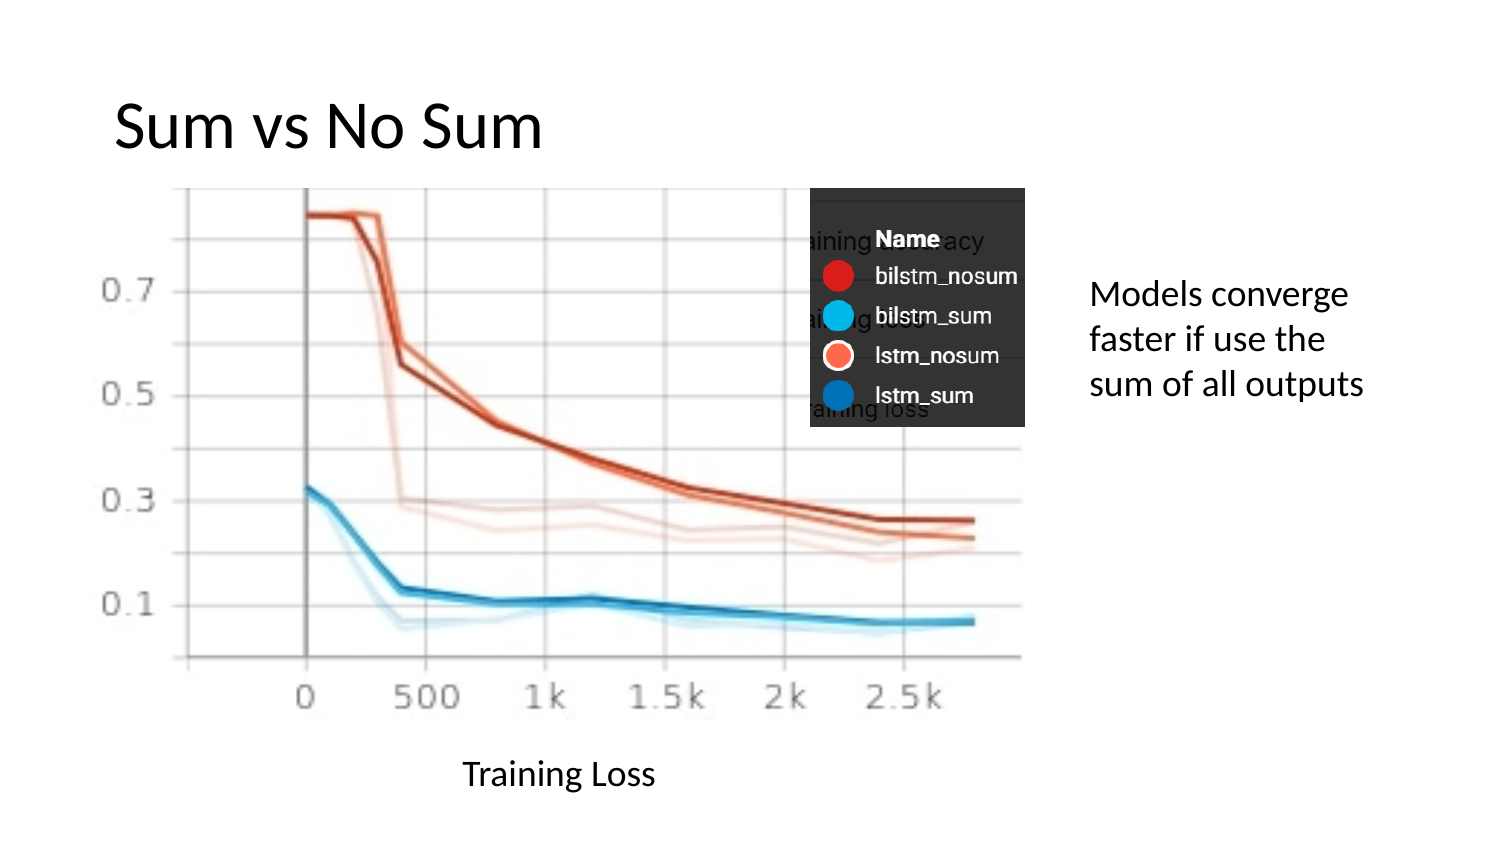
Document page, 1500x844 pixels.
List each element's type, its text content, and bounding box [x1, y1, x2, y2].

text_box Models converge faster if use the sum of all outputs [1078, 263, 1387, 410]
picture [69, 188, 1025, 720]
title Sum vs No Sum [103, 44, 1397, 208]
text_box Training Loss [152, 742, 967, 800]
